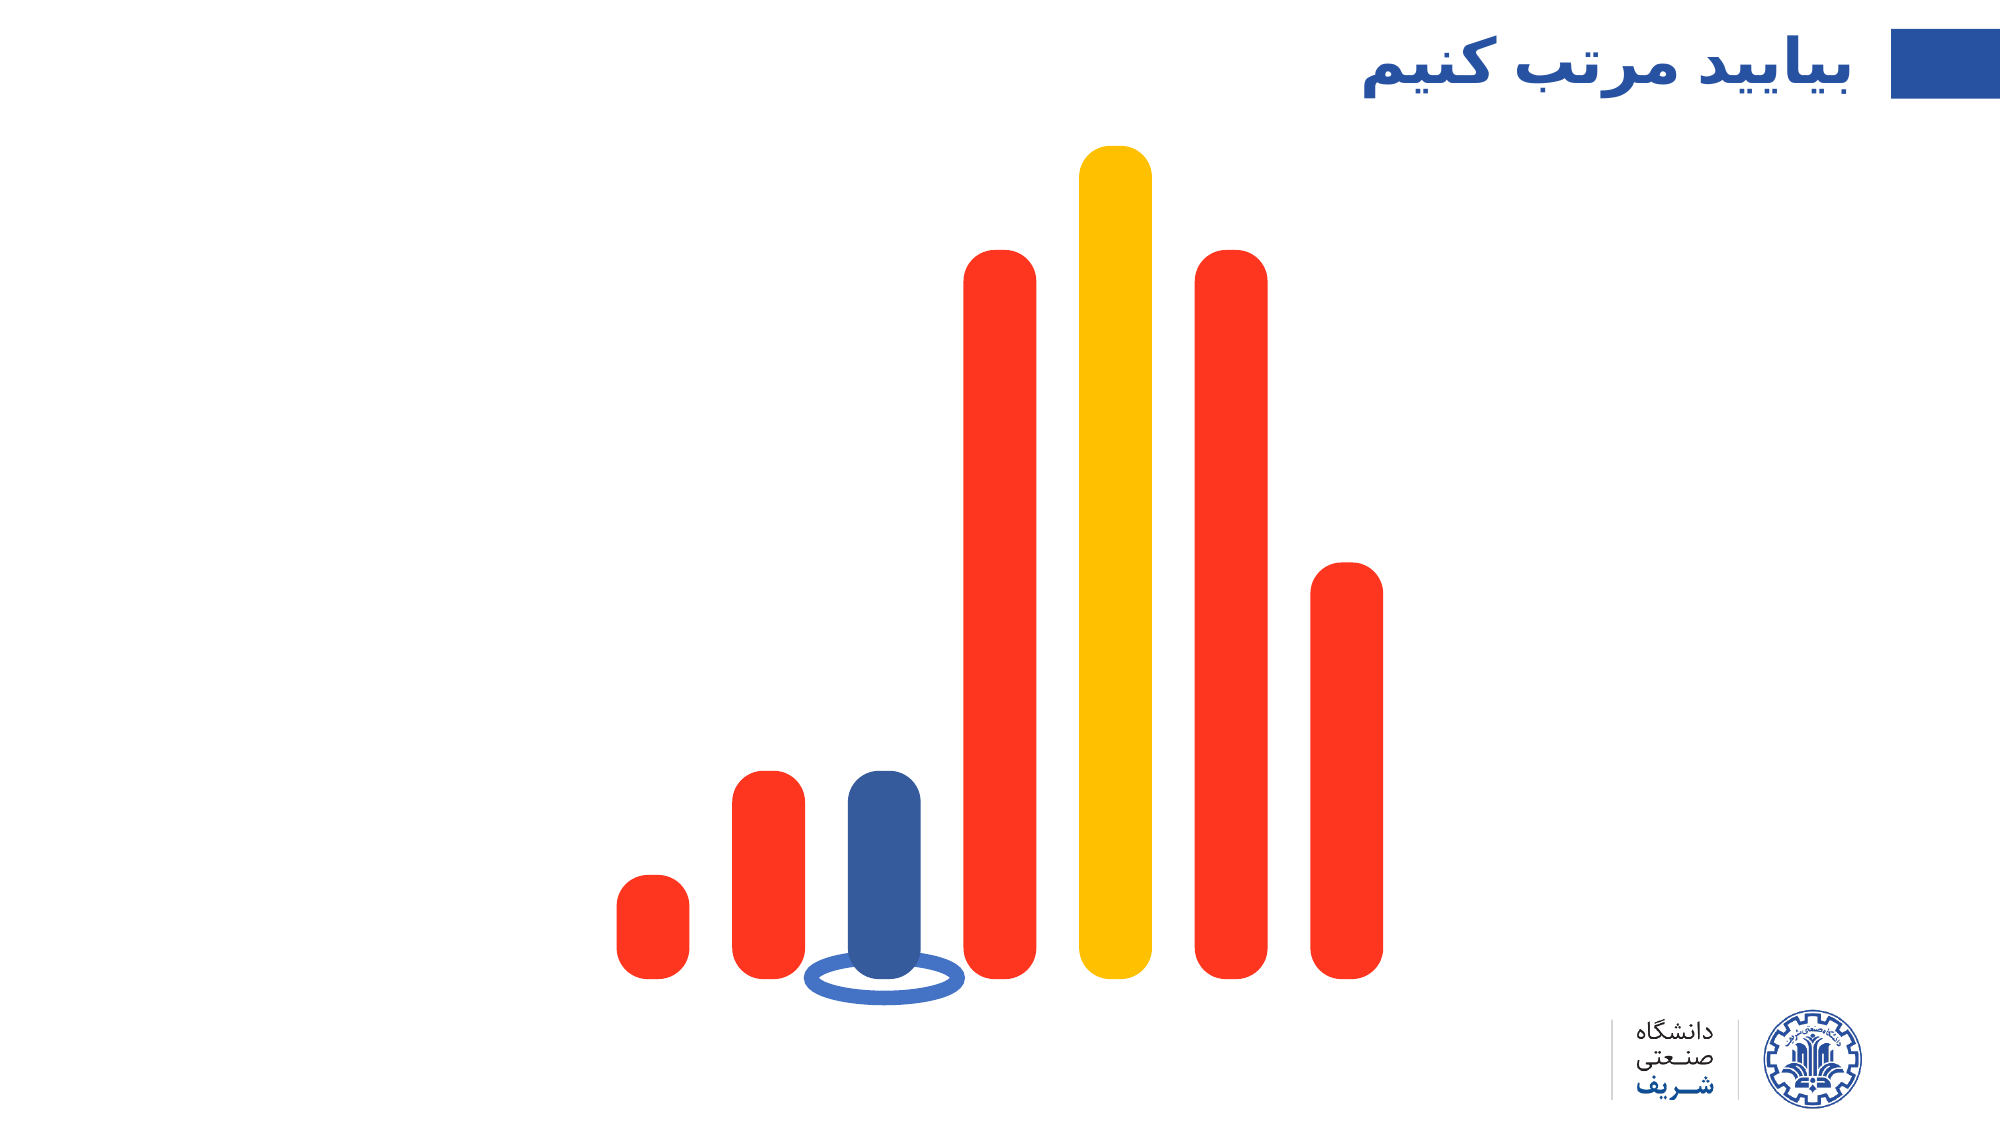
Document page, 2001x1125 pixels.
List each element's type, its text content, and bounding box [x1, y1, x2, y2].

picture [1609, 1009, 1863, 1109]
list بیایید مرتب کنیم [136, 6, 1863, 121]
text_box [1079, 145, 1152, 980]
text_box [963, 249, 1037, 980]
text_box [732, 770, 806, 980]
text_box [1194, 249, 1268, 980]
text_box [811, 960, 958, 998]
text_box [1310, 562, 1384, 980]
text_box [616, 874, 690, 980]
text_box [847, 770, 921, 980]
